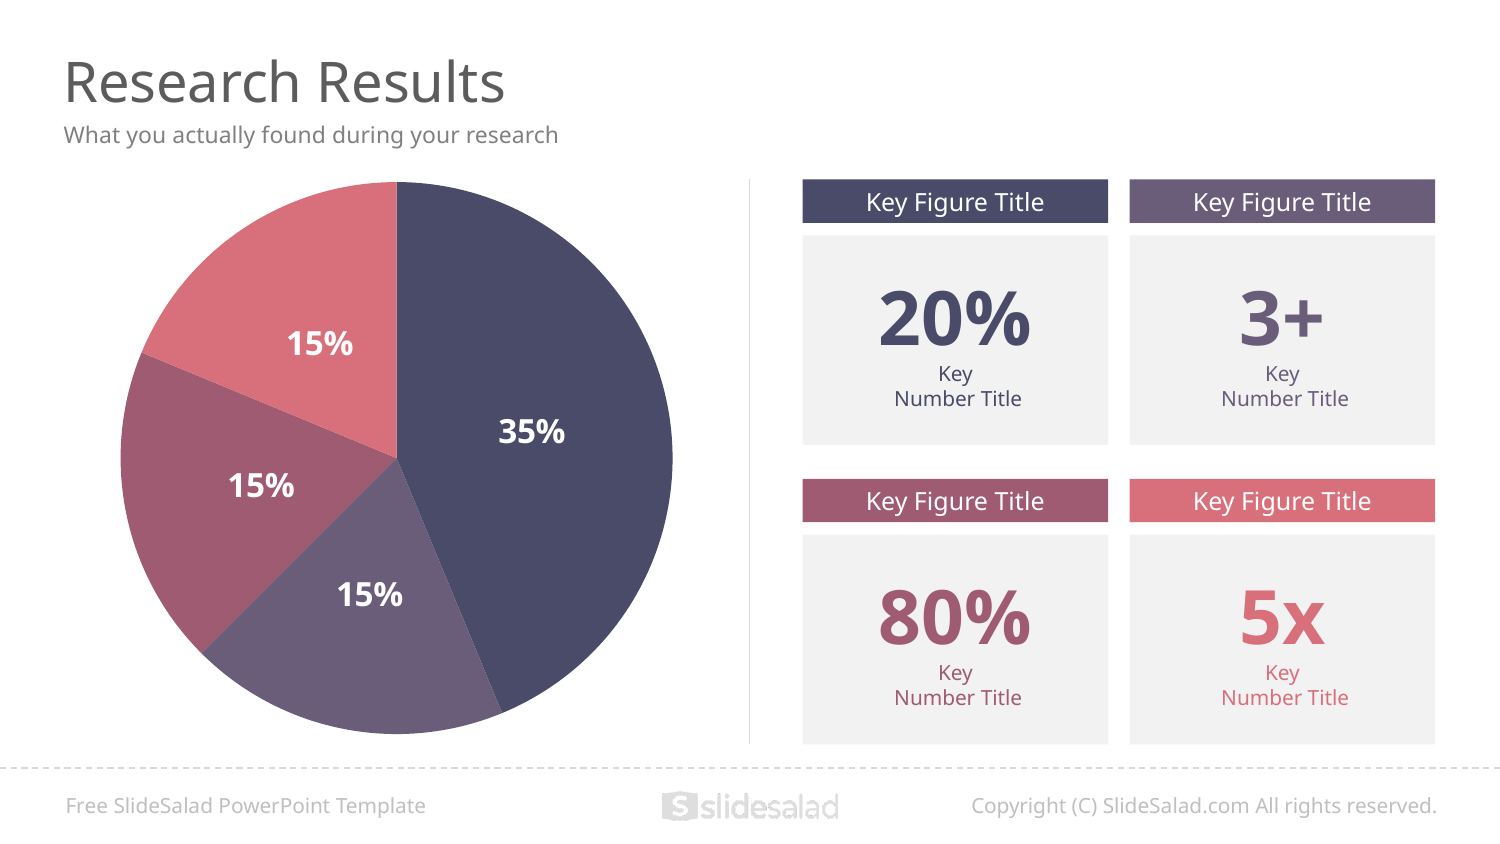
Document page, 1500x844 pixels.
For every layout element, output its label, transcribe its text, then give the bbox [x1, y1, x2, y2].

chart [62, 170, 732, 746]
picture [662, 791, 838, 823]
title Research Results [63, 46, 1437, 114]
text_box Key Figure Title [802, 179, 1109, 223]
text_box 20% Key Number Title [802, 235, 1109, 445]
list What you actually found during your research [63, 119, 1437, 149]
text_box 3+ Key Number Title [1129, 235, 1436, 445]
text_box 80% Key Number Title [802, 534, 1109, 745]
text_box 5x Key Number Title [1129, 534, 1436, 745]
text_box Key Figure Title [1129, 478, 1436, 523]
text_box Key Figure Title [1129, 179, 1436, 223]
text_box Key Figure Title [802, 478, 1109, 523]
